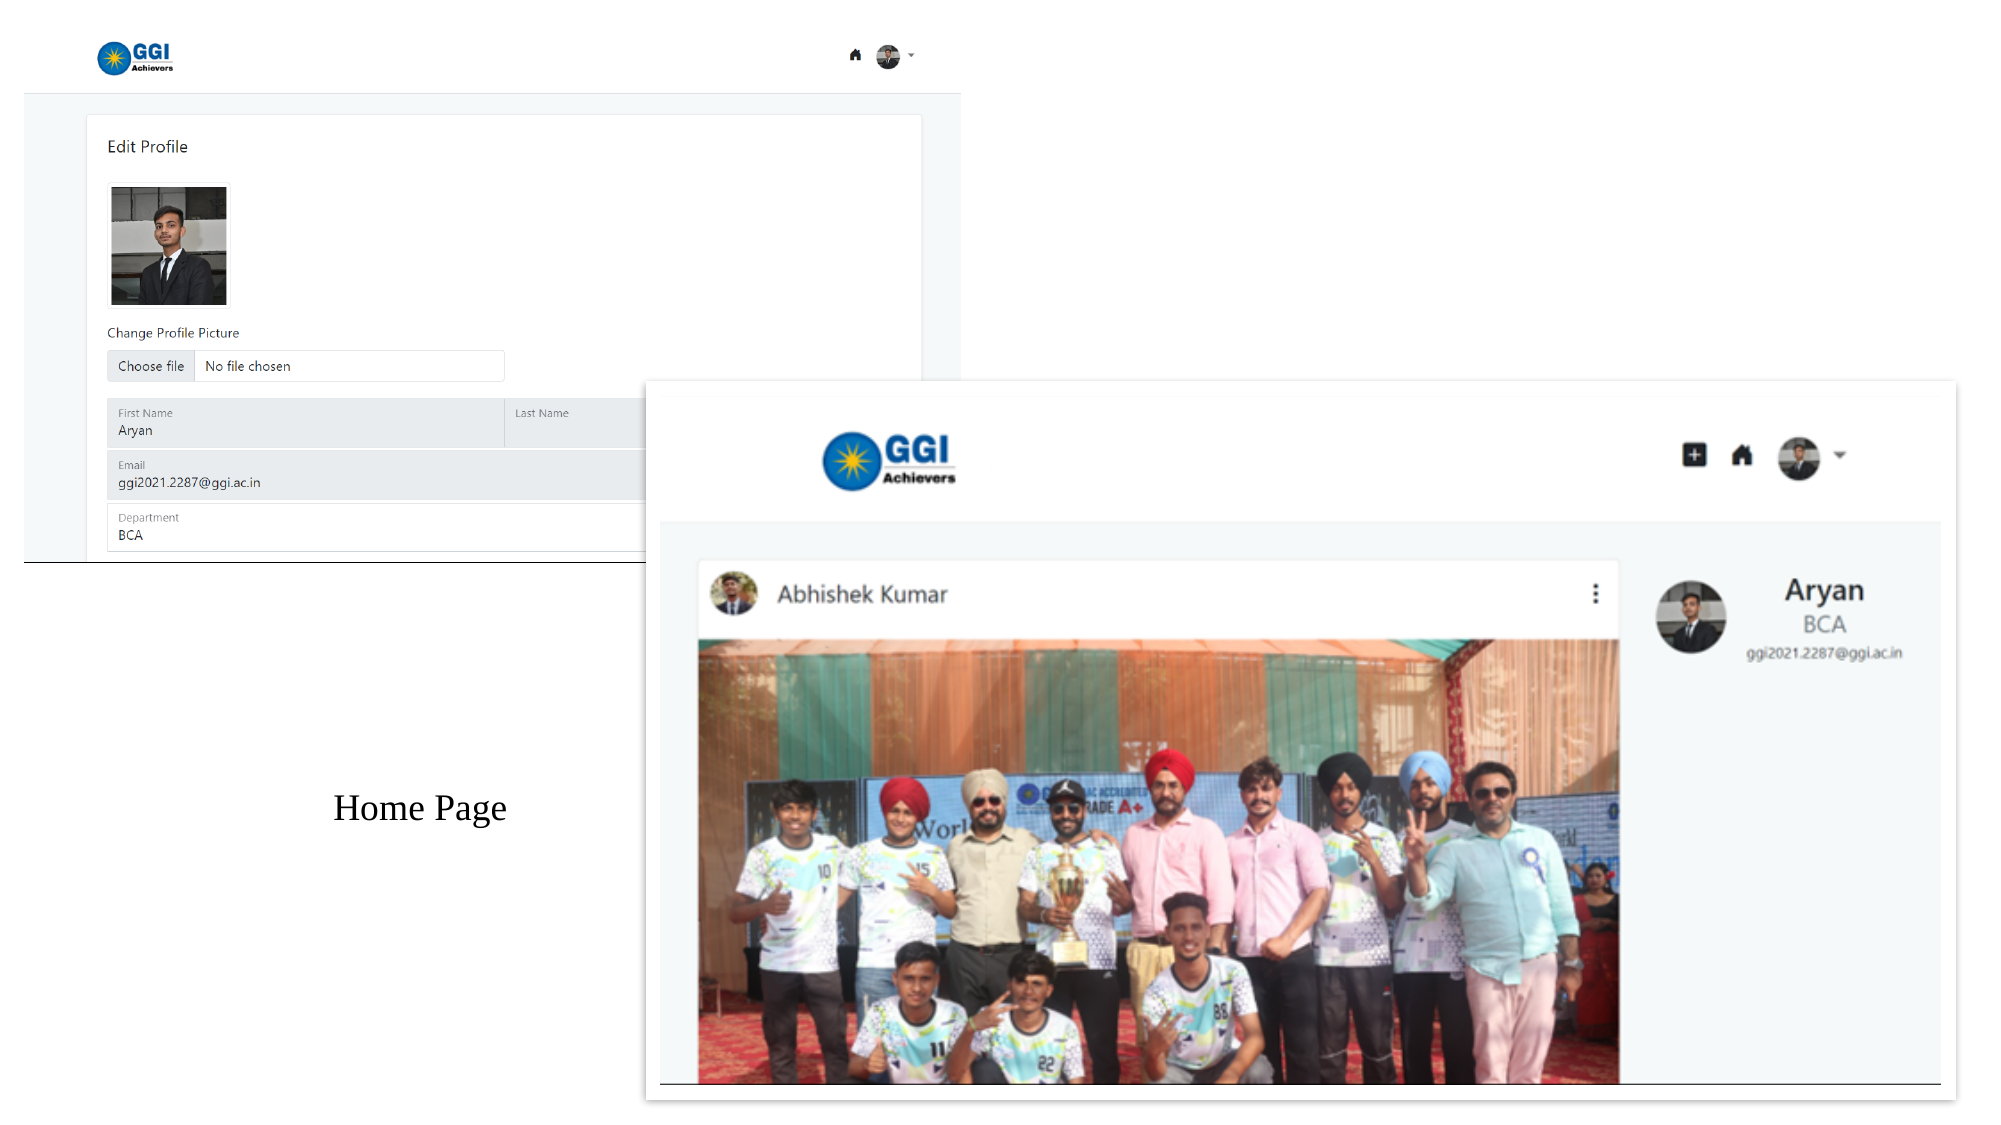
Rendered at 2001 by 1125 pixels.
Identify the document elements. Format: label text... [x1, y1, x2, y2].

text_box Home Page [318, 775, 660, 835]
picture [24, 26, 1941, 1086]
